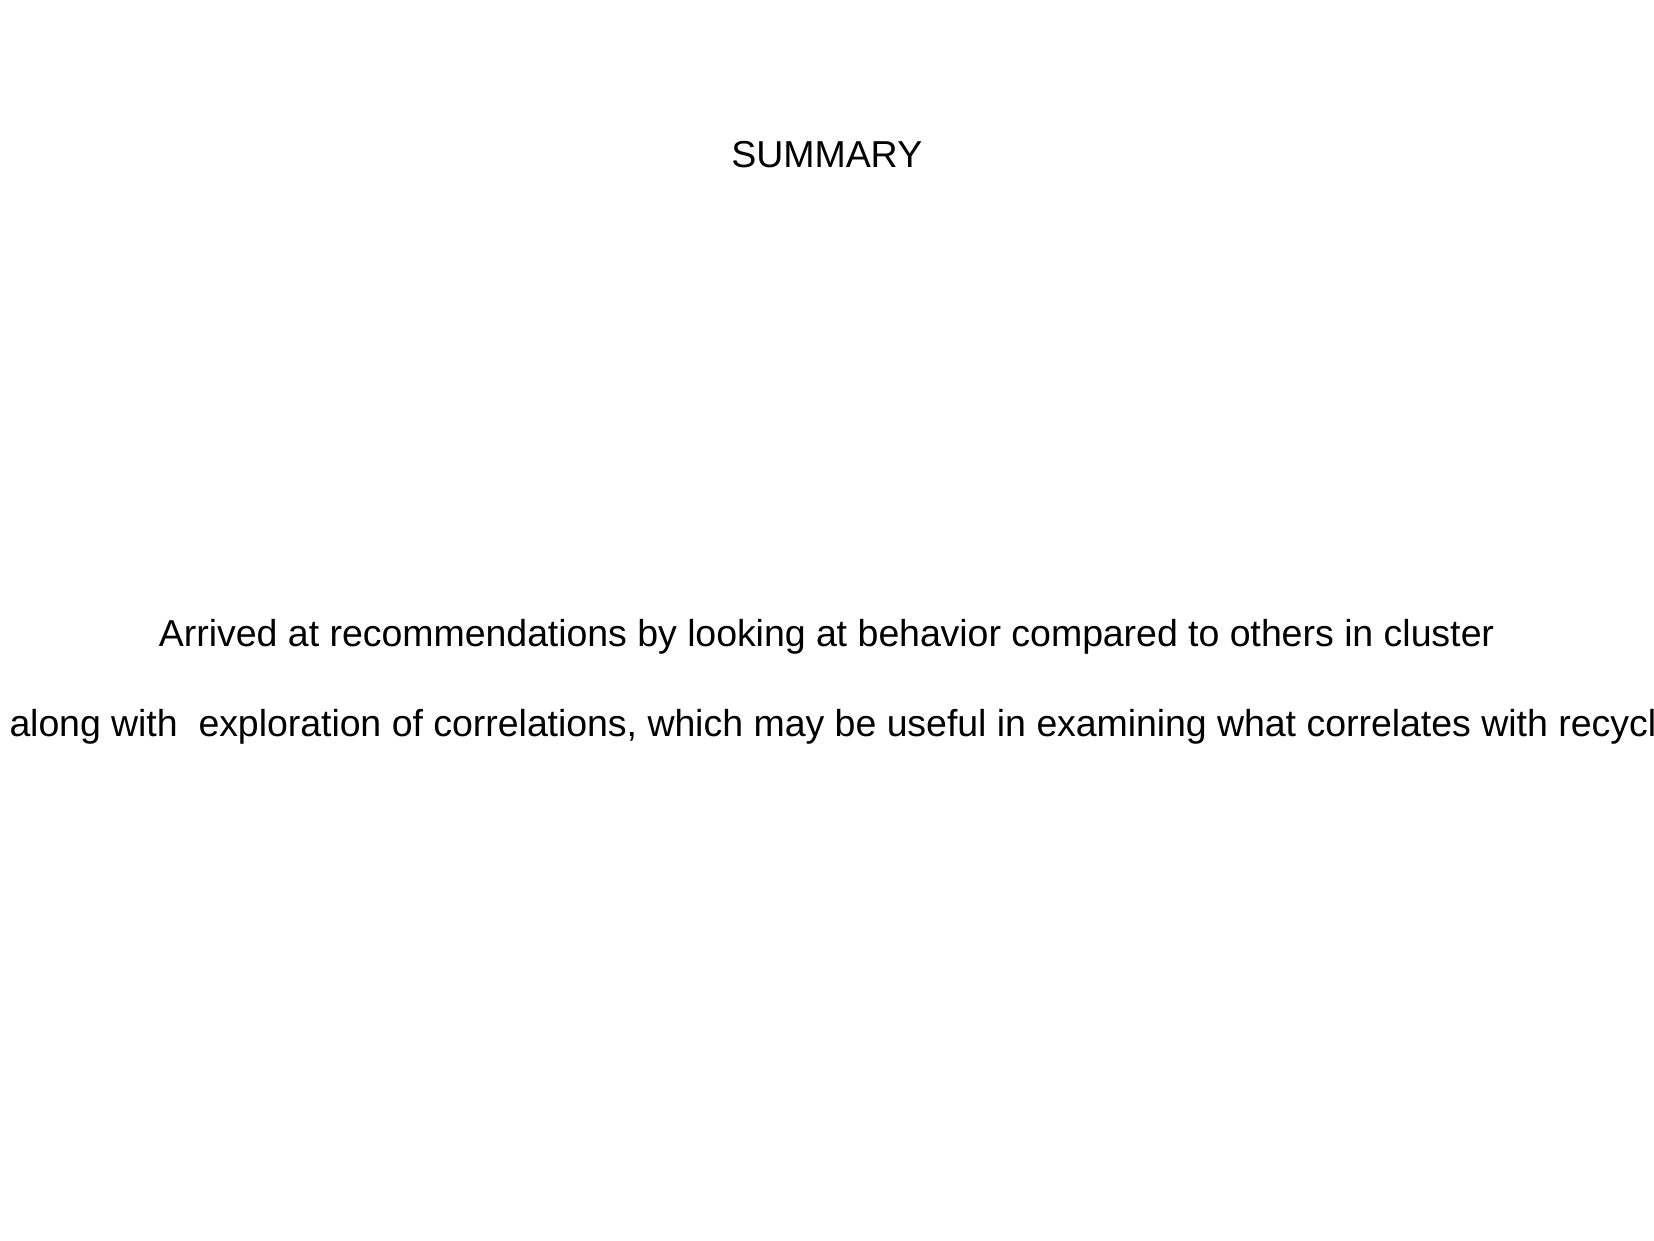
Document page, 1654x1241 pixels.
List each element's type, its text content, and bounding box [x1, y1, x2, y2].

text_box Arrived at recommendations by looking at behavior compared to others in cluster Created dashboard for each cluster-- along with exploration of correlations, which may be useful in examining what correlates with recycling and grouping recycling behaviors [82, 297, 1571, 1102]
text_box SUMMARY [82, 56, 1571, 249]
